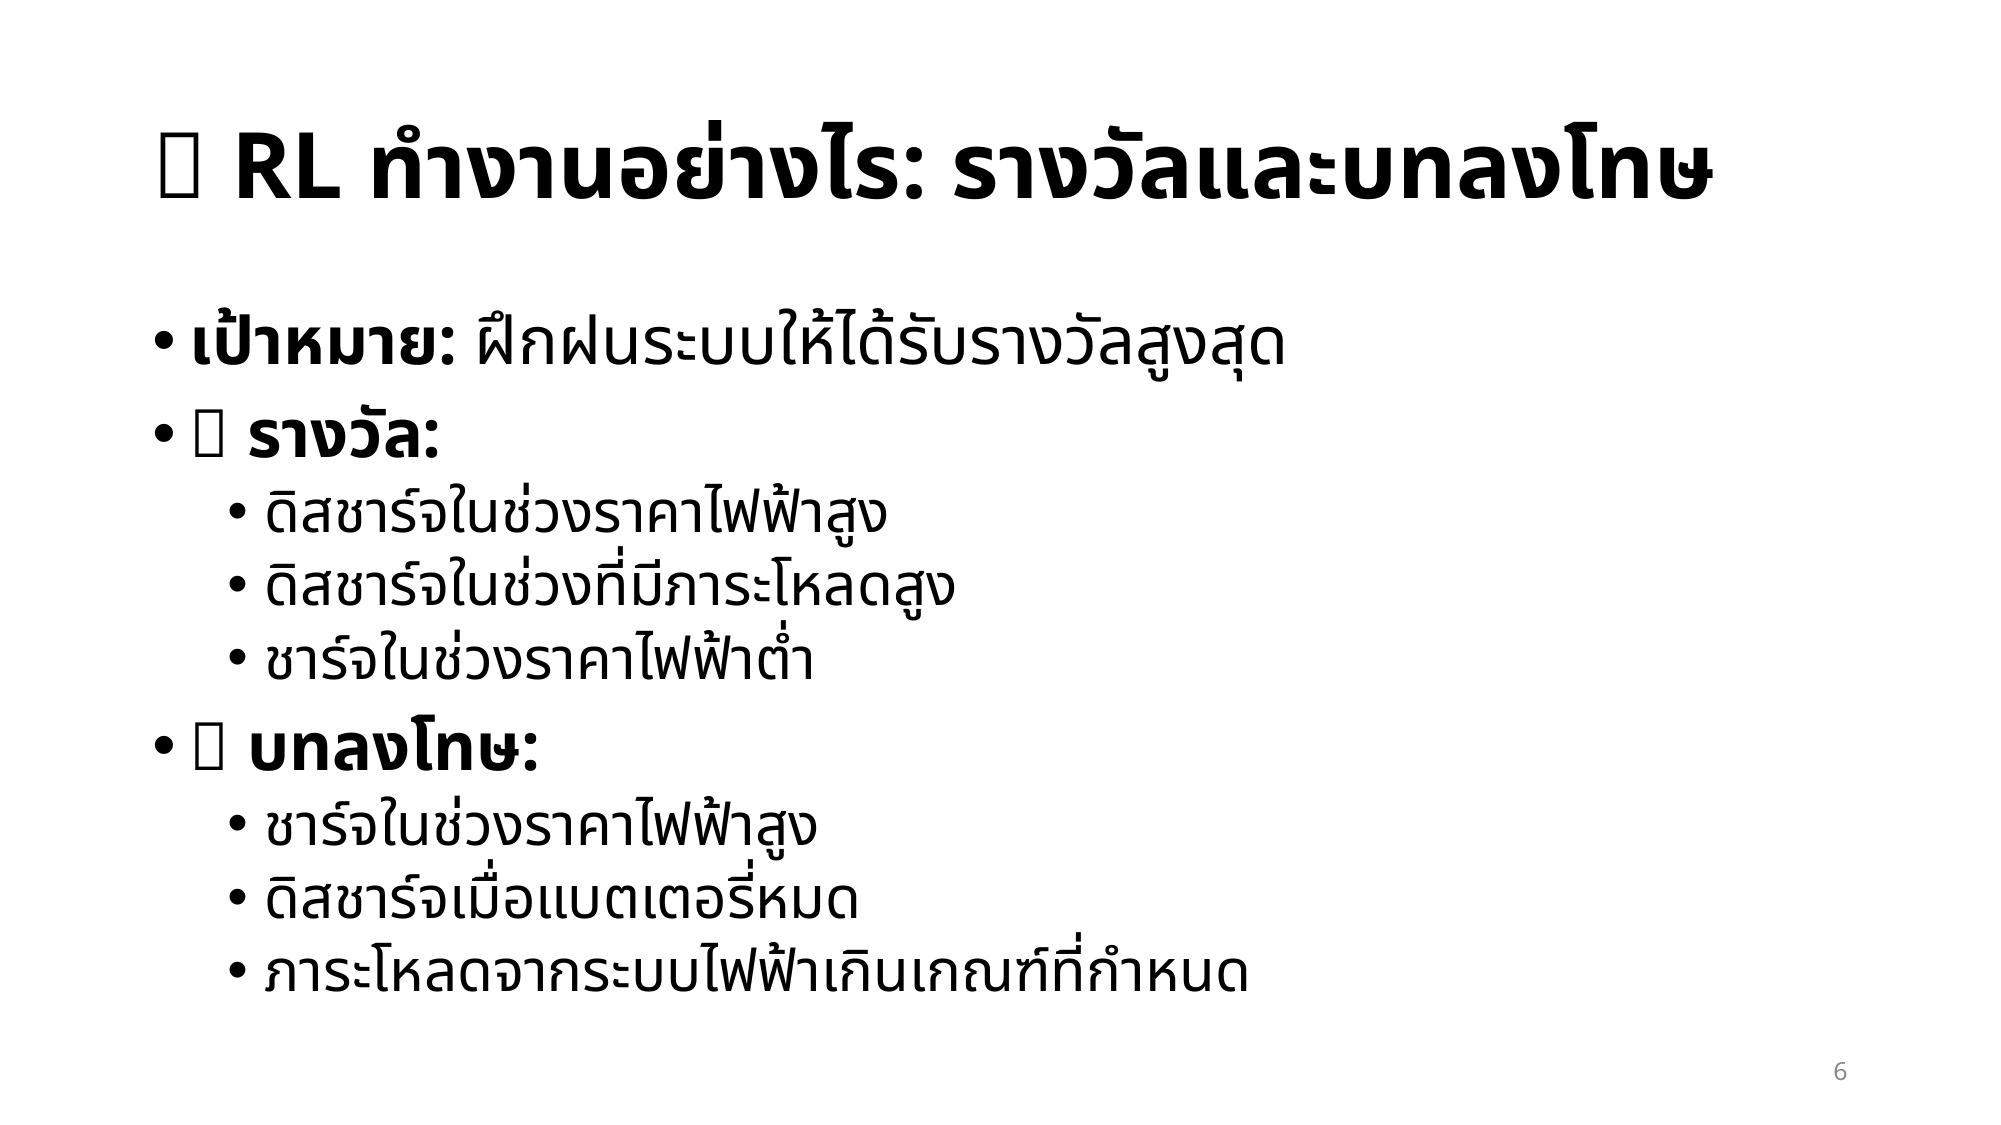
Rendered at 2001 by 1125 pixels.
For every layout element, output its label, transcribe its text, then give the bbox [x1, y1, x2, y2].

title 🌱 RL ทำงานอย่างไร: รางวัลและบทลงโทษ [137, 59, 1863, 278]
list เป้าหมาย: ฝึกฝนระบบให้ได้รับรางวัลสูงสุด ✅ รางวัล: ดิสชาร์จในช่วงราคาไฟฟ้าสูง ดิสชาร์จในช่วงที่มีภาระโหลดสูง ชาร์จในช่วงราคาไฟฟ้าต่ำ ❌ บทลงโทษ: ชาร์จในช่วงราคาไฟฟ้าสูง ดิสชาร์จเมื่อแบตเตอรี่หมด ภาระโหลดจากระบบไฟฟ้าเกินเกณฑ์ที่กำหนด [137, 299, 1863, 1014]
slide_number 6 [1412, 1042, 1863, 1103]
